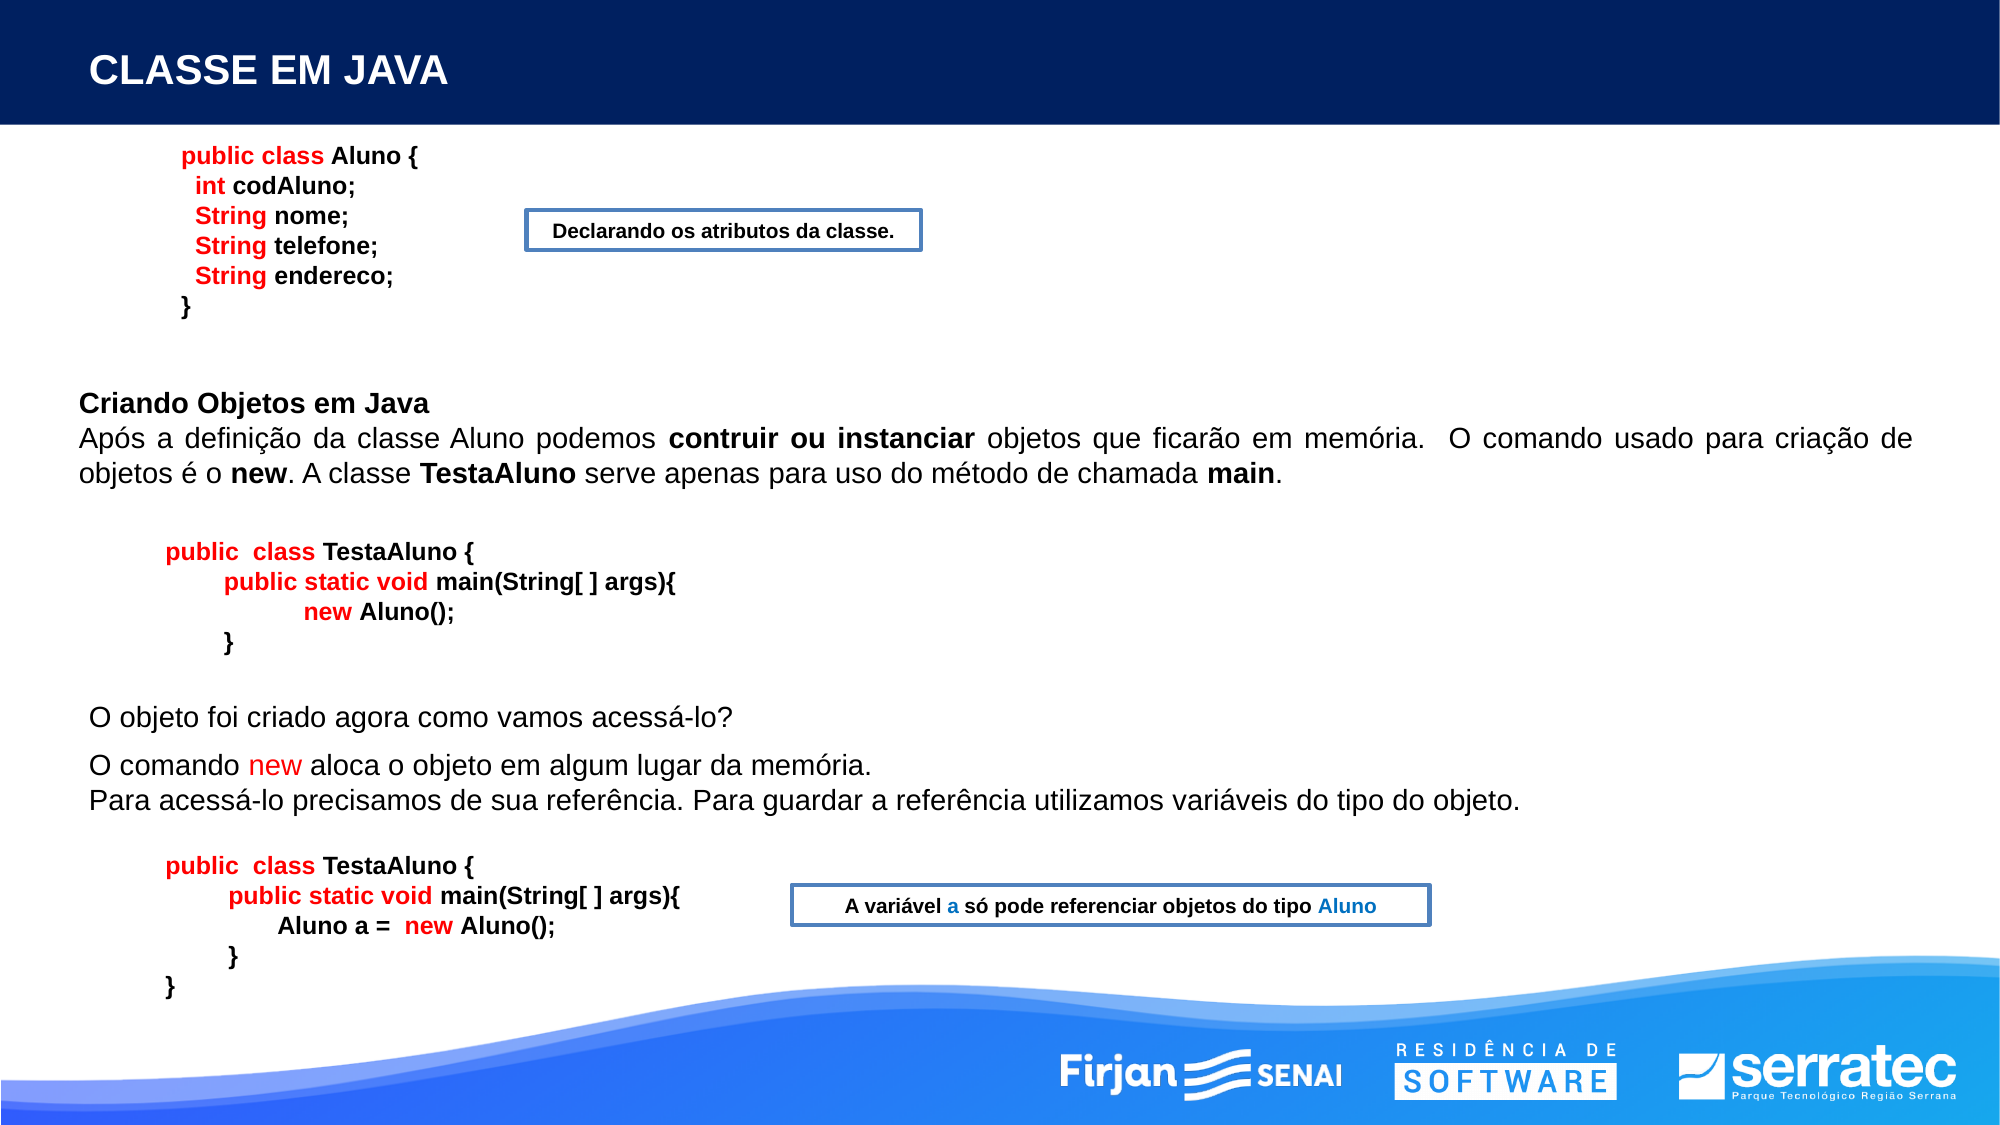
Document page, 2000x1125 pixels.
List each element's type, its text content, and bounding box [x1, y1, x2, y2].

text_box CLASSE EM JAVA [73, 35, 626, 101]
text_box O objeto foi criado agora como vamos acessá-lo? O comando new aloca o objeto em algum lugar da memória. Para acessá-lo precisamos de sua referência. Para guardar a referência utilizamos variáveis do tipo do objeto. [73, 691, 1945, 824]
text_box A variável a só pode referenciar objetos do tipo Aluno [791, 884, 1430, 925]
text_box public class Aluno { int codAluno; String nome; String telefone; String endereco; } [166, 132, 995, 327]
text_box public class TestaAluno { public static void main(String[ ] args){ new Aluno(); } [150, 528, 979, 663]
picture [1, 943, 2000, 1125]
text_box public class TestaAluno { public static void main(String[ ] args){ Aluno a = new Aluno(); } } [150, 842, 979, 1007]
text_box Criando Objetos em Java Após a definição da classe Aluno podemos contruir ou instanciar objetos que ficarão em memória. O comando usado para criação de objetos é o new. A classe TestaAluno serve apenas para uso do método de chamada main. [63, 359, 1930, 497]
